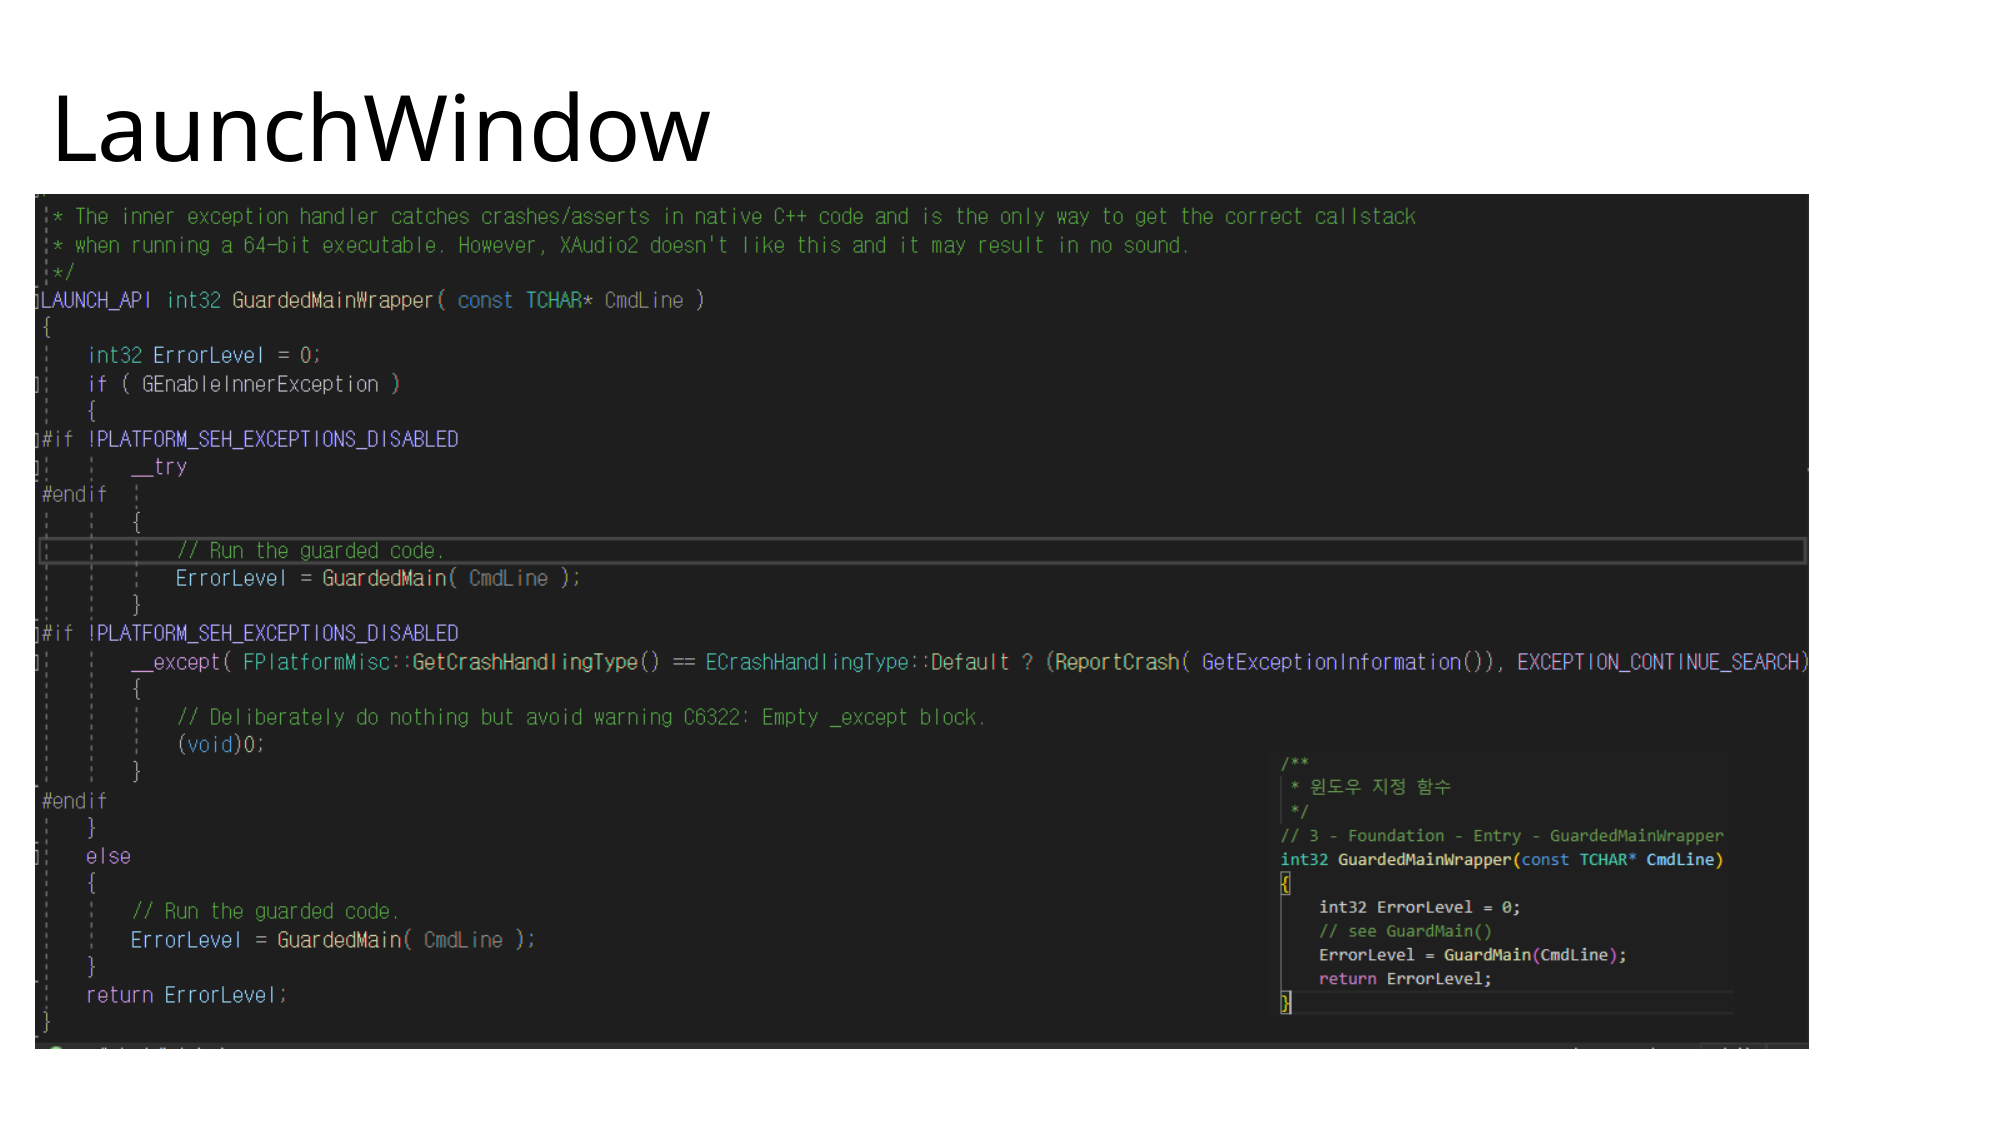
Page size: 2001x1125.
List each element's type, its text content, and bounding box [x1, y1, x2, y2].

text_box LaunchWindow [34, 67, 1760, 194]
picture [34, 194, 1809, 1049]
